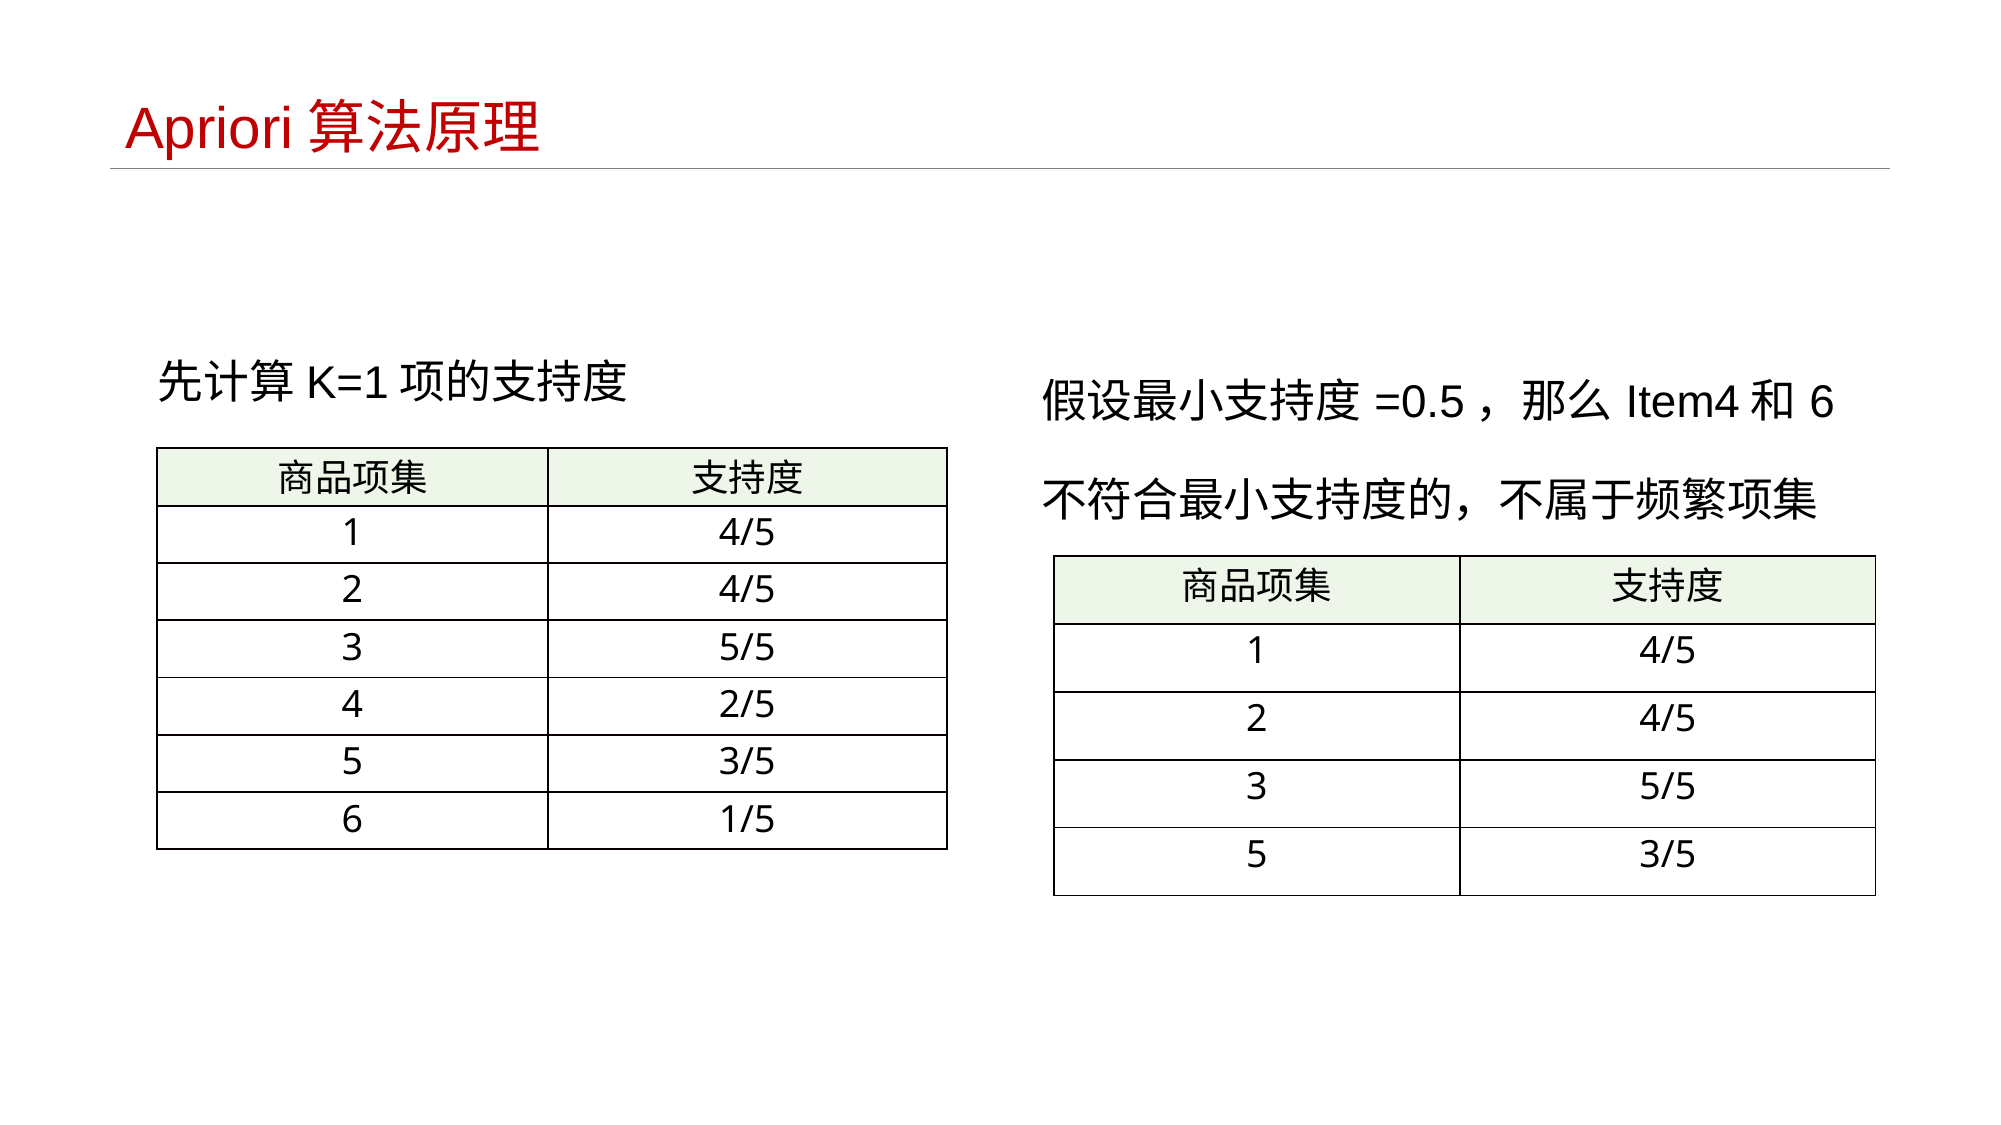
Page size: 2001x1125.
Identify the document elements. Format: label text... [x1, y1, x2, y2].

table_cell 3/5 [549, 736, 946, 791]
table_cell 4/5 [549, 564, 946, 619]
table_cell 2/5 [549, 678, 946, 734]
table_header 商品项集 [158, 449, 547, 505]
table_cell 5 [158, 736, 547, 791]
table_header 支持度 [1461, 557, 1875, 623]
table_cell 4/5 [1461, 693, 1875, 759]
table_cell 5 [1055, 828, 1459, 895]
table_cell 2 [1055, 693, 1459, 759]
table_cell 3 [1055, 761, 1459, 827]
table_cell 1/5 [549, 793, 946, 848]
table_header 商品项集 [1055, 557, 1459, 623]
table_cell 5/5 [1461, 761, 1875, 827]
table_cell 1 [1055, 625, 1459, 691]
table_cell 4/5 [1461, 625, 1875, 691]
table_cell 6 [158, 793, 547, 848]
table_cell 5/5 [549, 621, 946, 677]
table_cell 3 [158, 621, 547, 677]
table_cell 1 [158, 507, 547, 562]
title Apriori算法原理 [109, 0, 1890, 169]
table_cell 2 [158, 564, 547, 619]
table_cell 4 [158, 678, 547, 734]
table_cell 3/5 [1461, 828, 1875, 895]
text_box 先计算K=1项的支持度 [150, 317, 1024, 895]
table_header 支持度 [549, 449, 946, 505]
table_cell 4/5 [549, 507, 946, 562]
text_box 假设最小支持度=0.5，那么Item4和6不符合最小支持度的，不属于频繁项集 [1033, 323, 1845, 901]
